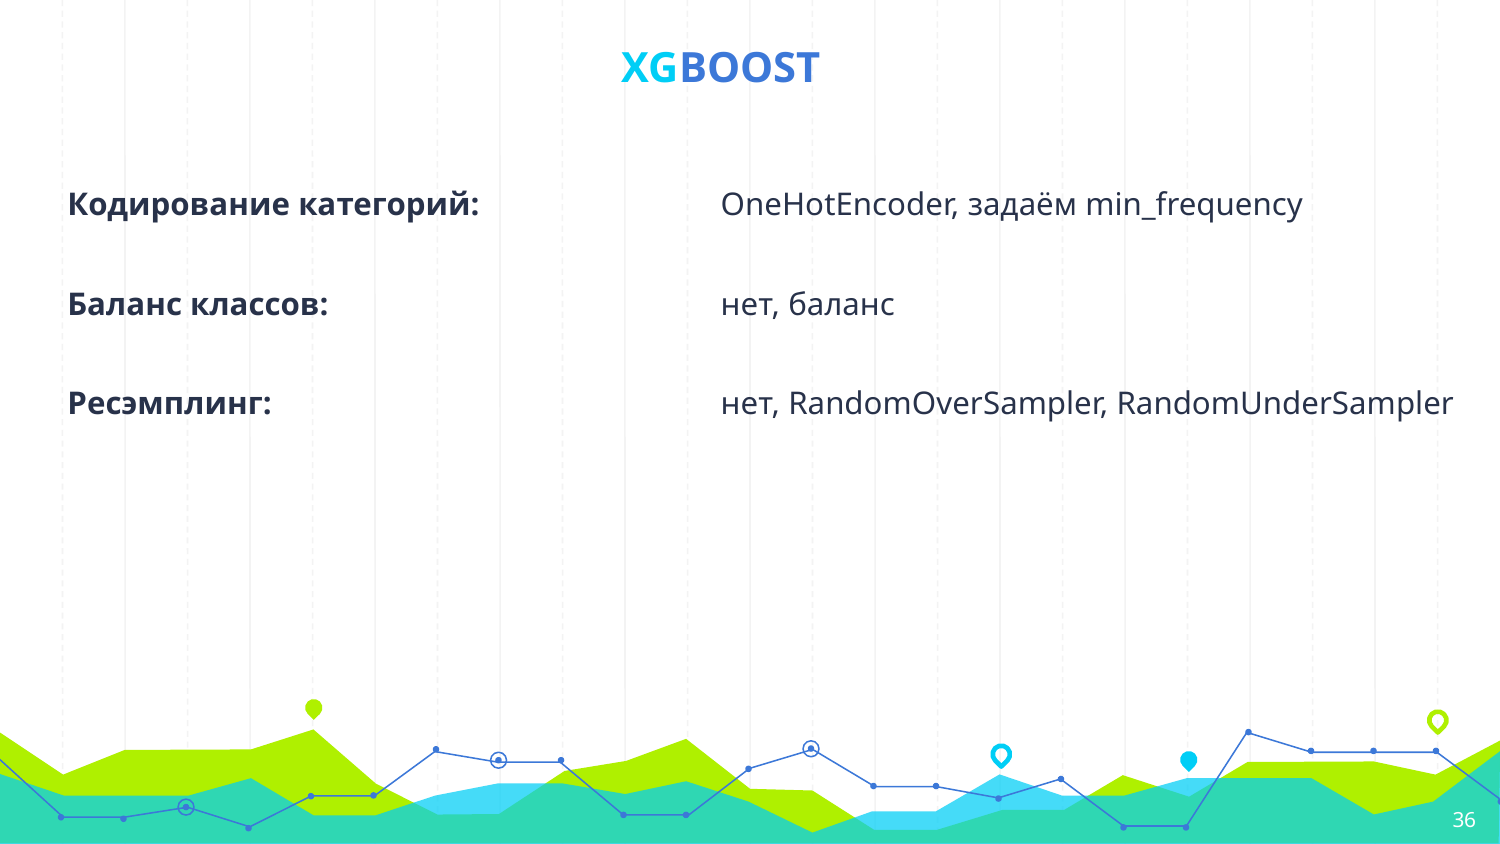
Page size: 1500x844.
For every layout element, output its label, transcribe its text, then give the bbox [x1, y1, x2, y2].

text_box OneHotEncoder, задаём min_frequency нет, баланс нет, RandomOverSampler, RandomUnderSampler [720, 168, 1463, 655]
title XGBOOST [148, 37, 1294, 107]
slide_number <number> [1403, 791, 1491, 841]
text_box Кодирование категорий: Баланс классов: Ресэмплинг: [67, 168, 606, 655]
